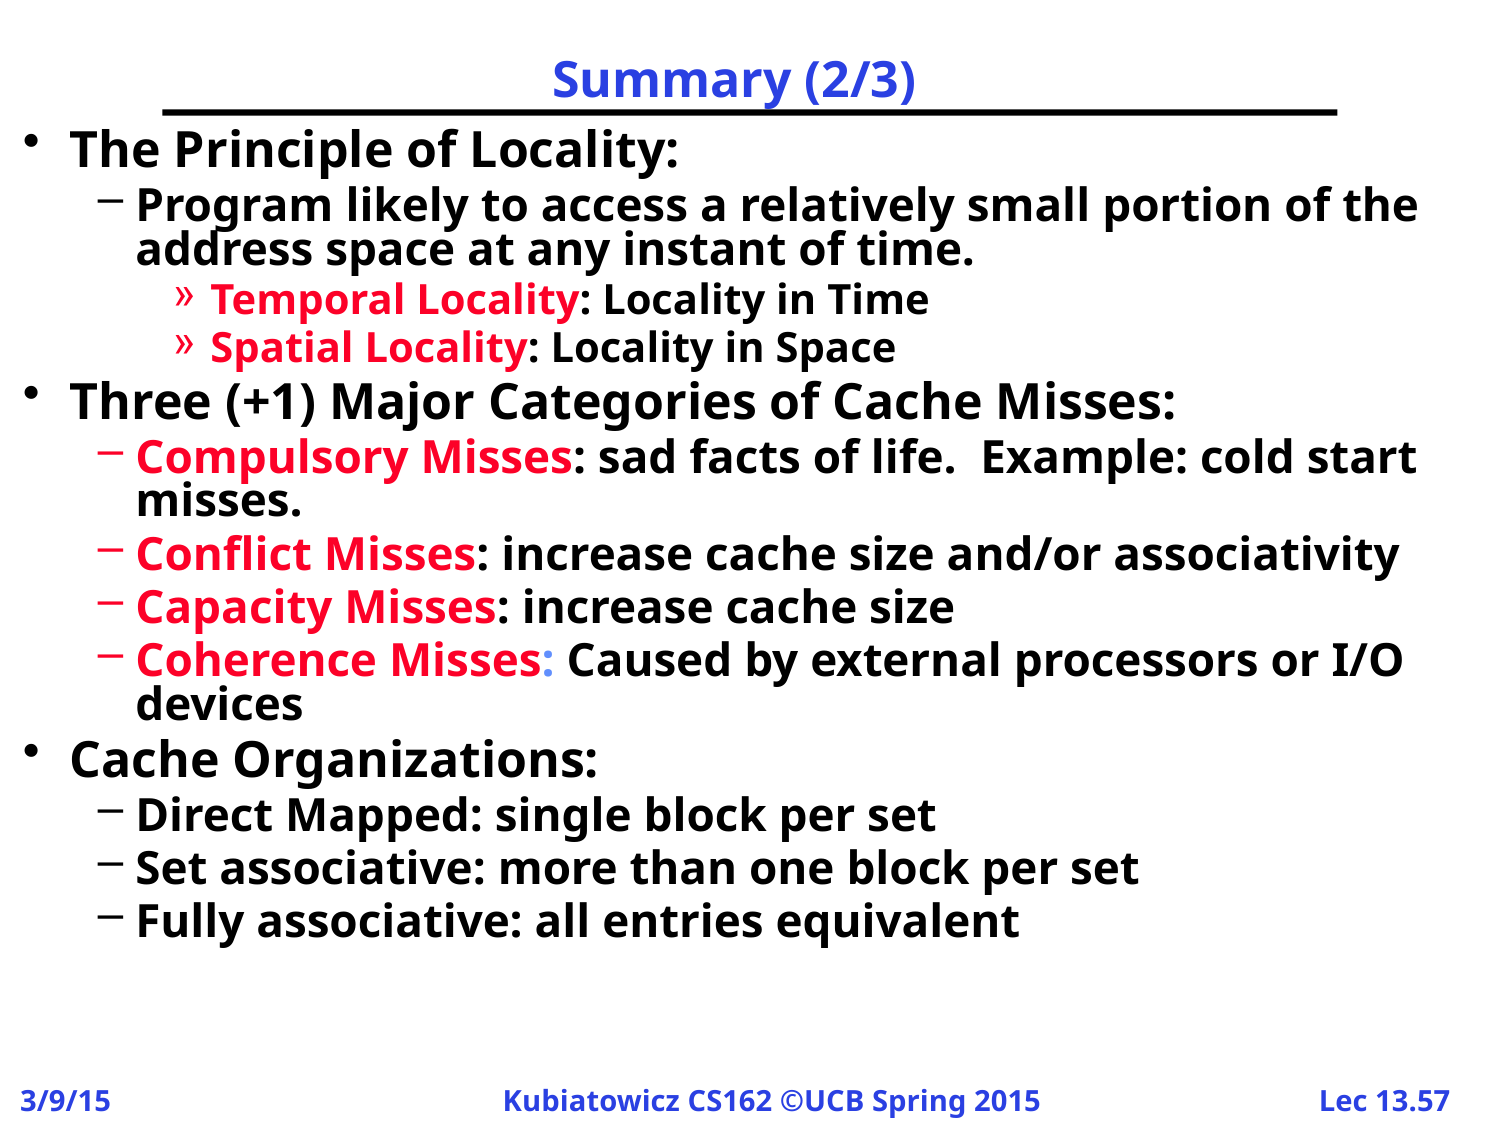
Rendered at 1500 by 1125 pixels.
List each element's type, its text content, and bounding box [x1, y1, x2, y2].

list The Principle of Locality: Program likely to access a relatively small portion of the address space at any instant of time. Temporal Locality: Locality in Time Spatial Locality: Locality in Space Three (+1) Major Categories of Cache Misses: Compulsory Misses: sad facts of life. Example: cold start misses. Conflict Misses: increase cache size and/or associativity Capacity Misses: increase cache size Coherence Misses: Caused by external processors or I/O devices Cache Organizations: Direct Mapped: single block per set Set associative: more than one block per set Fully associative: all entries equivalent [12, 125, 1475, 951]
title Summary (2/3) [540, 50, 928, 125]
